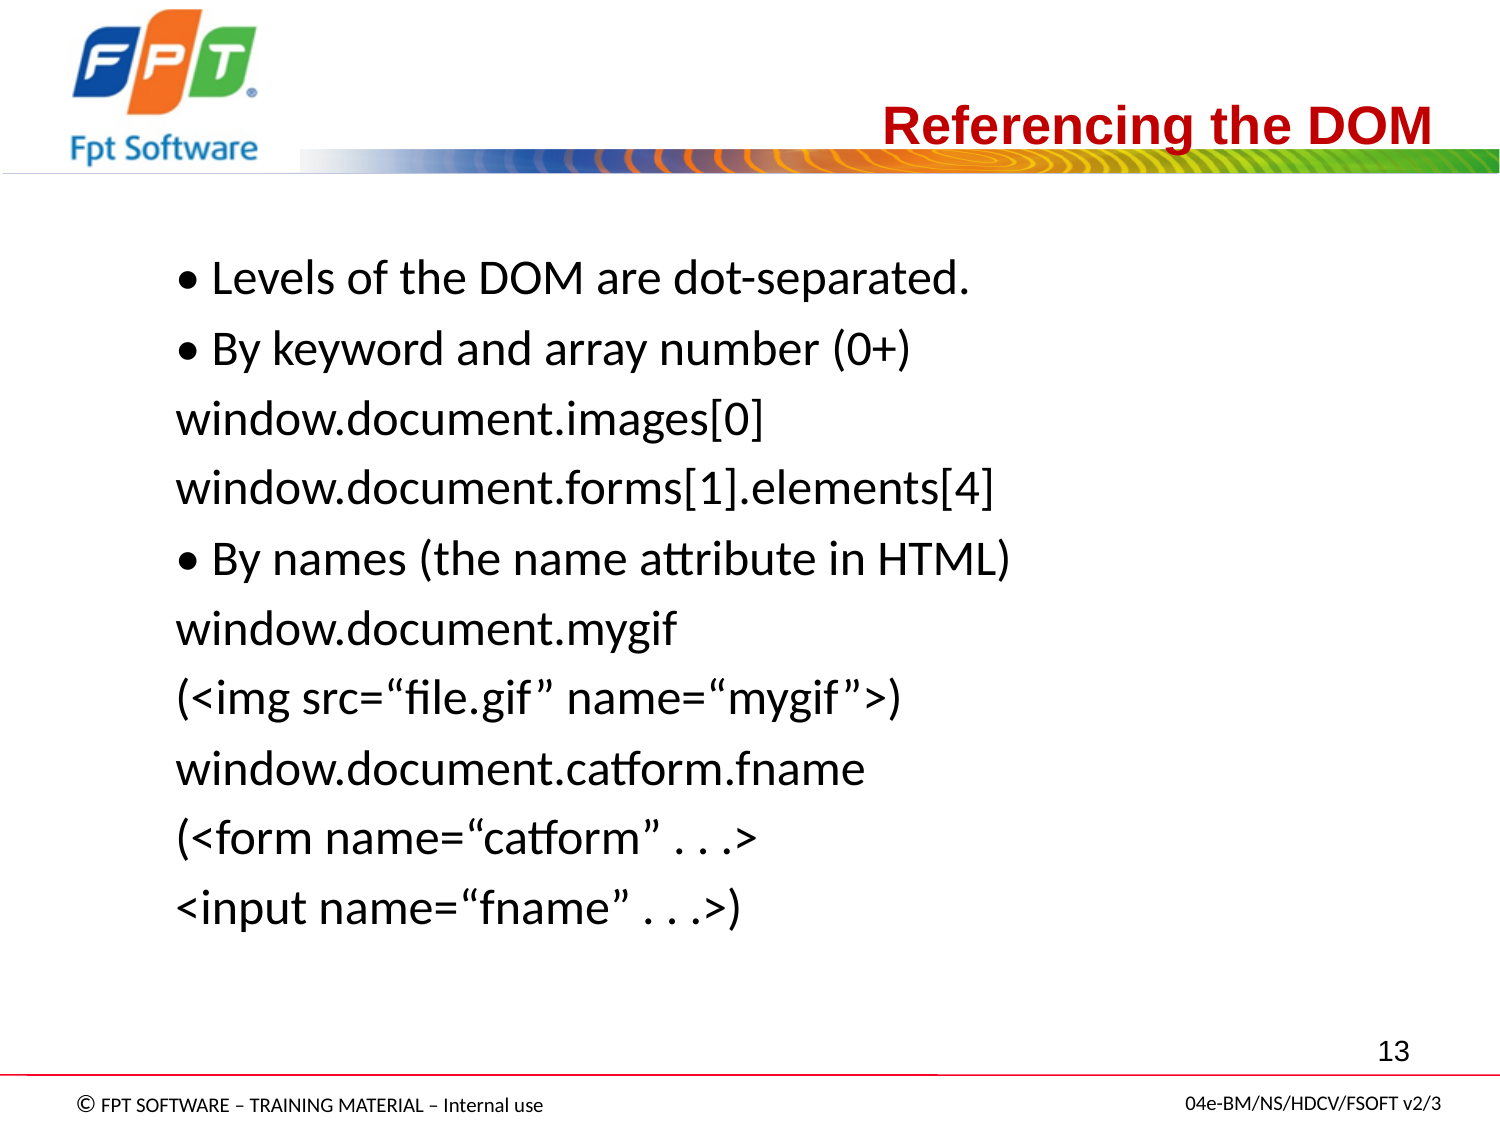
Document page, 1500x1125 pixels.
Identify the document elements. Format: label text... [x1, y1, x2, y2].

picture [0, 8, 1500, 300]
title Referencing the DOM [105, 25, 1450, 164]
list • Levels of the DOM are dot-separated. • By keyword and array number (0+) window.document.images[0] window.document.forms[1].elements[4] • By names (the name attribute in HTML) window.document.mygif (<img src=“file.gif” name=“mygif”>) window.document.catform.fname (<form name=“catform” . . .> <input name=“fname” . . .>) [160, 237, 1327, 986]
text_box 13 [1074, 1024, 1425, 1103]
